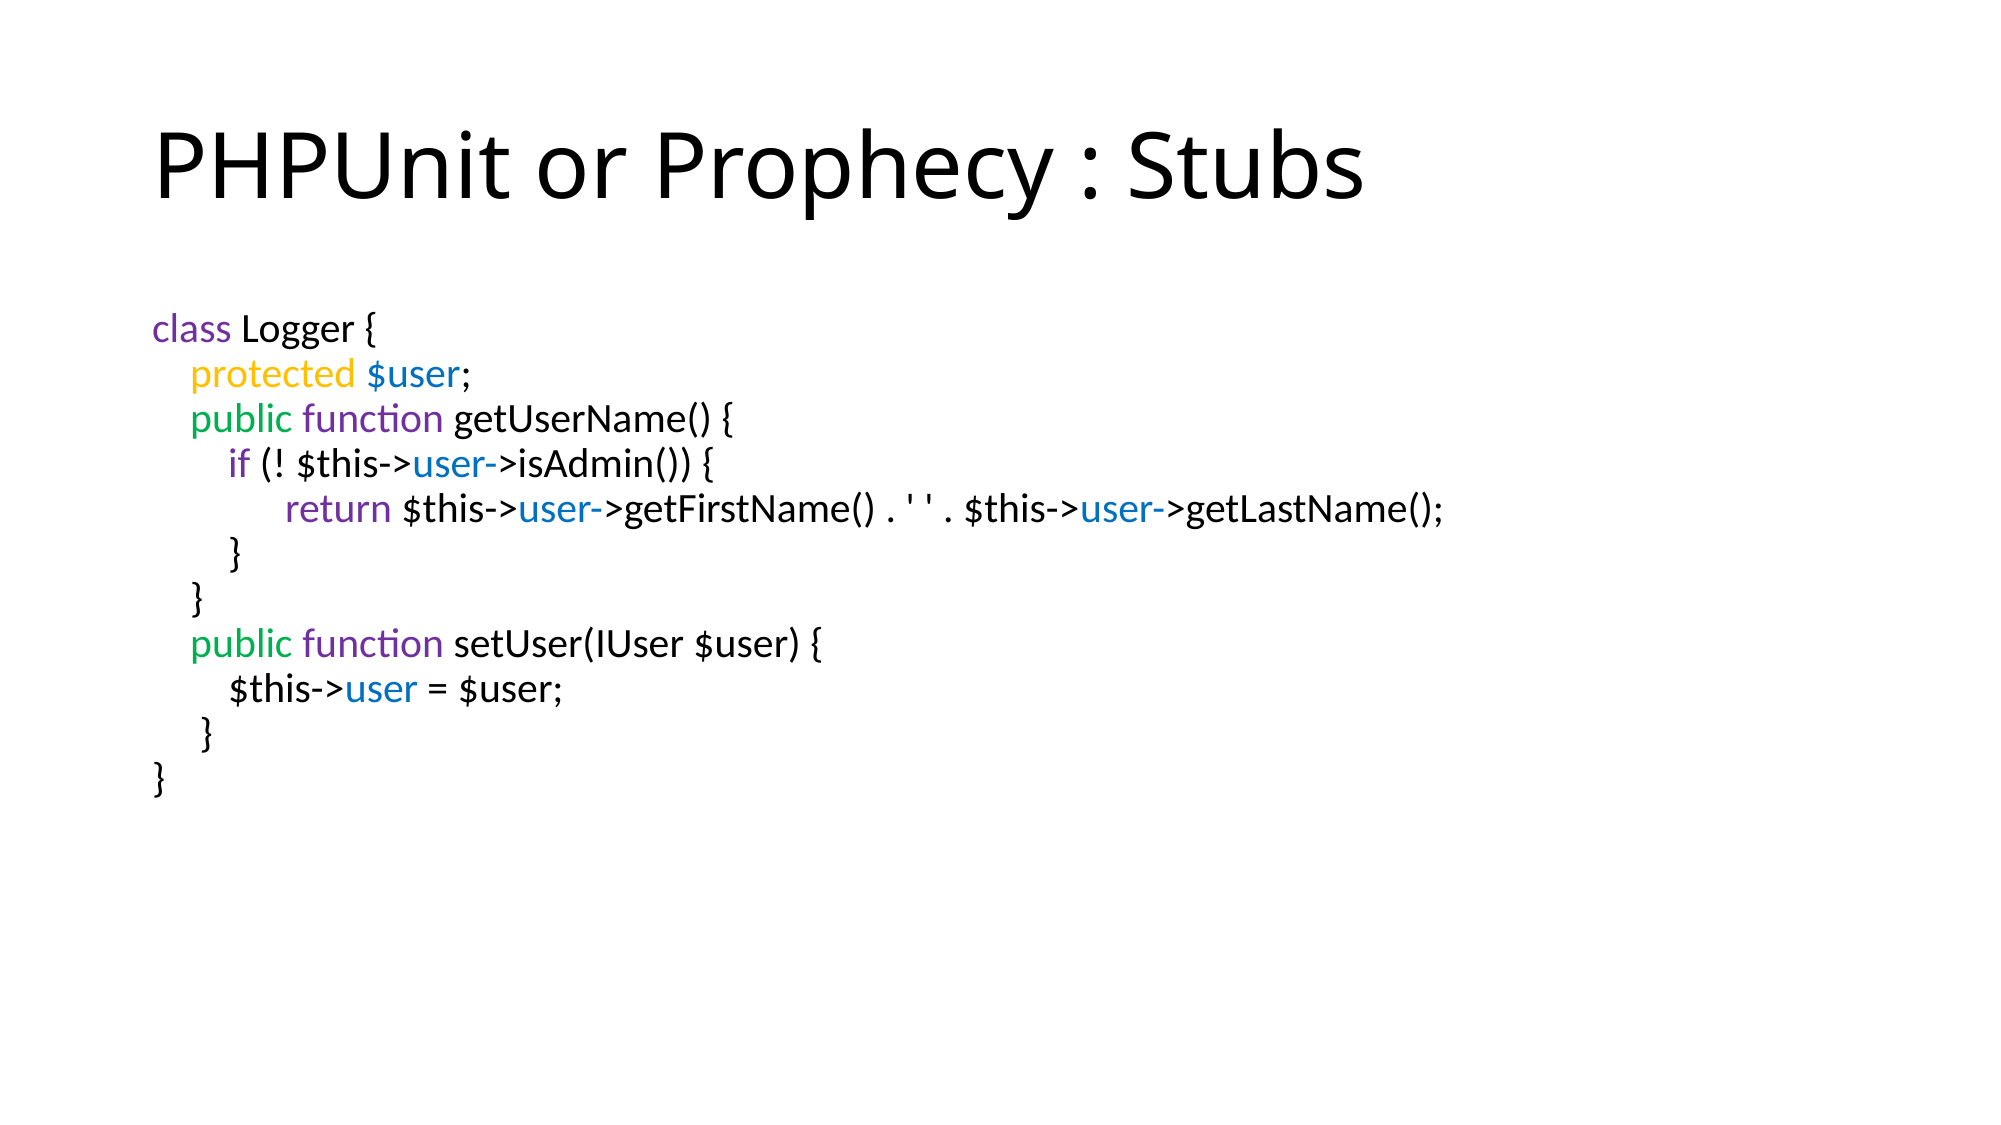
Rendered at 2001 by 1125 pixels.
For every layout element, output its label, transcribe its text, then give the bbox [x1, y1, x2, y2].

text_box PHPUnit or Prophecy : Stubs [137, 59, 1863, 278]
text_box class Logger { protected $user; public function getUserName() { if (! $this->user->isAdmin()) { return $this->user->getFirstName() . ' ' . $this->user->getLastName(); } } public function setUser(IUser $user) { $this->user = $user; } } [137, 299, 1863, 1014]
